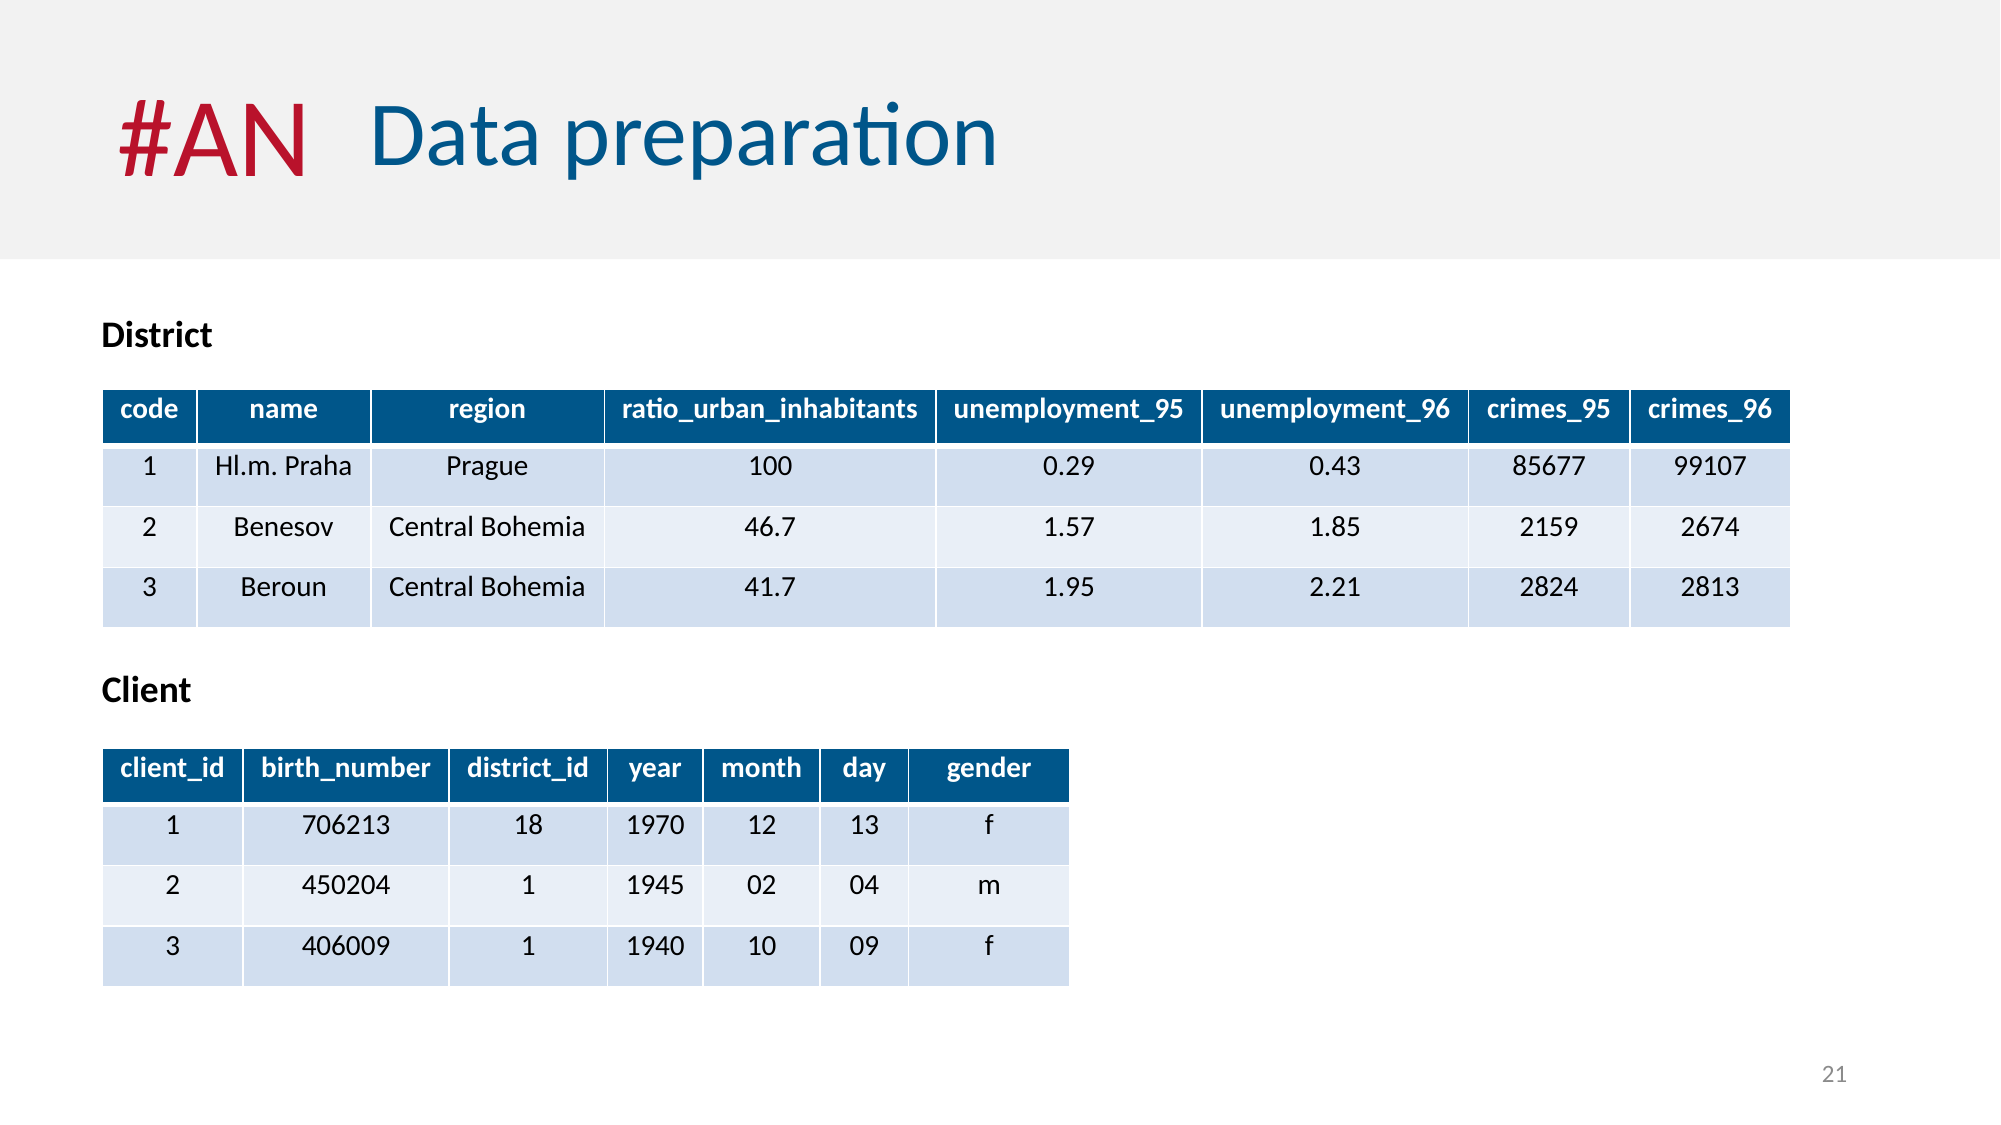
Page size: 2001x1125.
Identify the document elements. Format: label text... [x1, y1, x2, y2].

table_cell f [909, 807, 1069, 865]
table_cell 1 [450, 927, 607, 986]
table_cell 10 [704, 927, 819, 986]
table_cell Beroun [198, 568, 370, 627]
table_cell Central Bohemia [372, 507, 604, 567]
table_cell 1.57 [937, 507, 1201, 567]
table_cell 2.21 [1203, 568, 1468, 627]
table_cell 1945 [608, 866, 702, 925]
table_header district_id [450, 749, 607, 802]
table_cell 3 [103, 927, 242, 986]
table_cell m [909, 866, 1069, 925]
table_cell 1 [450, 866, 607, 925]
table_cell 1970 [608, 807, 702, 865]
slide_number 21 [1412, 1042, 1863, 1103]
table_cell 2674 [1631, 507, 1790, 567]
table_cell 450204 [244, 866, 448, 925]
table_cell 1 [103, 807, 242, 865]
text_box Data preparation [354, 66, 1016, 192]
text_box [0, 0, 2000, 260]
table_cell 100 [605, 449, 935, 506]
table_cell 04 [821, 866, 908, 925]
table_header unemployment_96 [1203, 390, 1468, 443]
table_cell 1 [103, 449, 196, 506]
table_header month [704, 749, 819, 802]
table_cell 13 [821, 807, 908, 865]
table_header code [103, 390, 196, 443]
table_cell Prague [372, 449, 604, 506]
table_header day [821, 749, 908, 802]
table_cell 18 [450, 807, 607, 865]
table_header unemployment_95 [937, 390, 1201, 443]
table_cell 3 [103, 568, 196, 627]
table_header gender [909, 749, 1069, 802]
table_cell 2 [103, 866, 242, 925]
table_cell 0.43 [1203, 449, 1468, 506]
text_box District [86, 302, 429, 363]
table_cell f [909, 927, 1069, 986]
text_box #AN [102, 56, 376, 207]
table_cell 1.85 [1203, 507, 1468, 567]
table_cell 2159 [1469, 507, 1629, 567]
table_cell 2824 [1469, 568, 1629, 627]
table_cell 02 [704, 866, 819, 925]
table_header birth_number [244, 749, 448, 802]
table_cell 12 [704, 807, 819, 865]
table_cell 41.7 [605, 568, 935, 627]
table_cell 2813 [1631, 568, 1790, 627]
table_cell 1940 [608, 927, 702, 986]
table_header name [198, 390, 370, 443]
table_cell Benesov [198, 507, 370, 567]
table_header region [372, 390, 604, 443]
table_header year [608, 749, 702, 802]
table_header crimes_95 [1469, 390, 1629, 443]
table_header crimes_96 [1631, 390, 1790, 443]
table_cell 85677 [1469, 449, 1629, 506]
table_cell Central Bohemia [372, 568, 604, 627]
table_cell 406009 [244, 927, 448, 986]
table_cell 1.95 [937, 568, 1201, 627]
table_header ratio_urban_inhabitants [605, 390, 935, 443]
table_cell 2 [103, 507, 196, 567]
table_cell 09 [821, 927, 908, 986]
table_cell 99107 [1631, 449, 1790, 506]
table_cell 706213 [244, 807, 448, 865]
table_cell Hl.m. Praha [198, 449, 370, 506]
table_header client_id [103, 749, 242, 802]
table_cell 0.29 [937, 449, 1201, 506]
table_cell 46.7 [605, 507, 935, 567]
text_box Client [87, 657, 430, 718]
